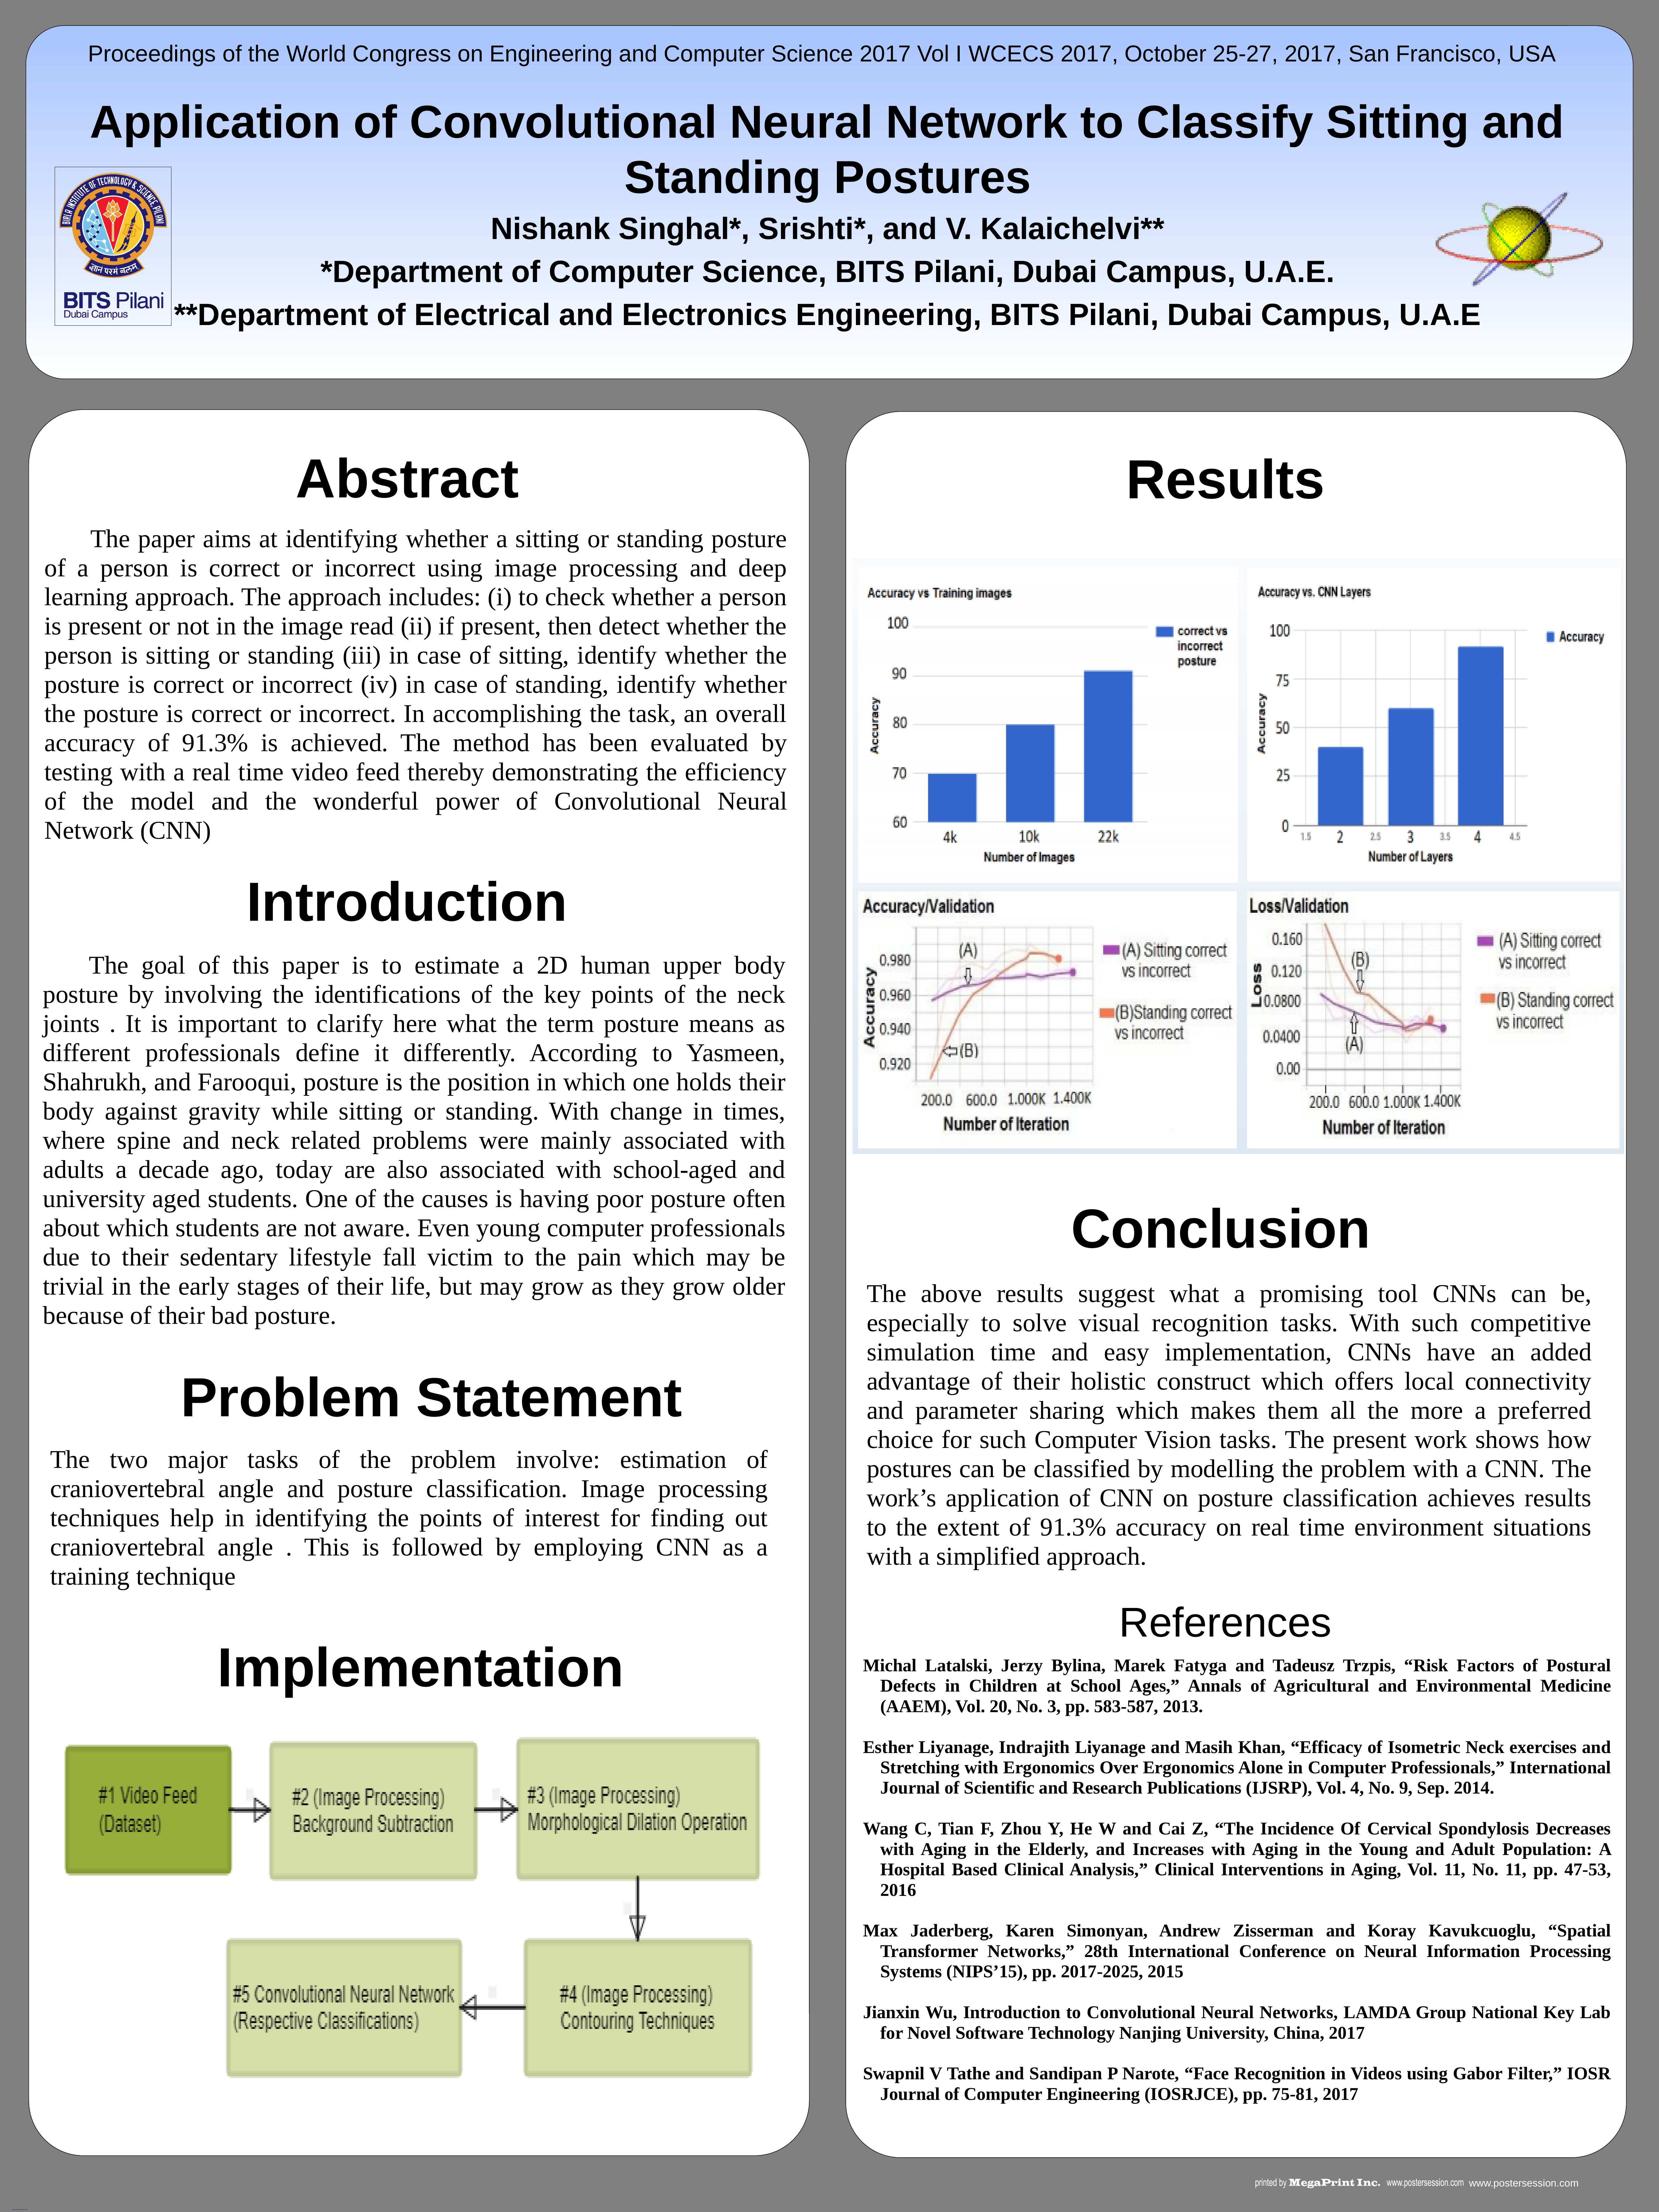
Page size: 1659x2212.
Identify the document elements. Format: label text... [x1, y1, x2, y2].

text_box The above results suggest what a promising tool CNNs can be, especially to solve visual recognition tasks. With such competitive simulation time and easy implementation, CNNs have an added advantage of their holistic construct which offers local connectivity and parameter sharing which makes them all the more a preferred choice for such Computer Vision tasks. The present work shows how postures can be classified by modelling the problem with a CNN. The work’s application of CNN on posture classification achieves results to the extent of 91.3% accuracy on real time environment situations with a simplified approach. [863, 1277, 1596, 1593]
text_box Application of Convolutional Neural Network to Classify Sitting and Standing Postures Nishank Singhal*, Srishti*, and V. Kalaichelvi** *Department of Computer Science, BITS Pilani, Dubai Campus, U.A.E. **Department of Electrical and Electronics Engineering, BITS Pilani, Dubai Campus, U.A.E [55, 89, 1602, 383]
text_box The goal of this paper is to estimate a 2D human upper body posture by involving the identifications of the key points of the neck joints . It is important to clarify here what the term posture means as different professionals define it differently. According to Yasmeen, Shahrukh, and Farooqui, posture is the position in which one holds their body against gravity while sitting or standing. With change in times, where spine and neck related problems were mainly associated with adults a decade ago, today are also associated with school-aged and university aged students. One of the causes is having poor posture often about which students are not aware. Even young computer professionals due to their sedentary lifestyle fall victim to the pain which may be trivial in the early stages of their life, but may grow as they grow older because of their bad posture. [38, 948, 791, 1332]
text_box [26, 148, 233, 250]
picture [54, 167, 171, 326]
text_box Implementation [163, 1629, 679, 1700]
text_box [846, 411, 1626, 2158]
text_box References [1069, 1593, 1382, 1648]
text_box Abstract [222, 440, 594, 511]
text_box [26, 25, 1633, 378]
picture [47, 1703, 783, 2128]
text_box Problem Statement [174, 1359, 689, 1430]
picture [853, 559, 1624, 1154]
text_box Results [1040, 441, 1411, 512]
text_box The two major tasks of the problem involve: estimation of craniovertebral angle and posture classification. Image processing techniques help in identifying the points of interest for finding out craniovertebral angle . This is followed by employing CNN as a training technique [47, 1443, 772, 1592]
text_box [1434, 150, 1627, 252]
text_box Proceedings of the World Congress on Engineering and Computer Science 2017 Vol I WCECS 2017, October 25-27, 2017, San Francisco, USA [83, 36, 1582, 73]
text_box Michal Latalski, Jerzy Bylina, Marek Fatyga and Tadeusz Trzpis, “Risk Factors of Postural Defects in Children at School Ages,” Annals of Agricultural and Environmental Medicine (AAEM), Vol. 20, No. 3, pp. 583-587, 2013. Esther Liyanage, Indrajith Liyanage and Masih Khan, “Efficacy of Isometric Neck exercises and Stretching with Ergonomics Over Ergonomics Alone in Computer Professionals,” International Journal of Scientific and Research Publications (IJSRP), Vol. 4, No. 9, Sep. 2014. Wang C, Tian F, Zhou Y, He W and Cai Z, “The Incidence Of Cervical Spondylosis Decreases with Aging in the Elderly, and Increases with Aging in the Young and Adult Population: A Hospital Based Clinical Analysis,” Clinical Interventions in Aging, Vol. 11, No. 11, pp. 47-53, 2016 Max Jaderberg, Karen Simonyan, Andrew Zisserman and Koray Kavukcuoglu, “Spatial Transformer Networks,” 28th International Conference on Neural Information Processing Systems (NIPS’15), pp. 2017-2025, 2015 Jianxin Wu, Introduction to Convolutional Neural Networks, LAMDA Group National Key Lab for Novel Software Technology Nanjing University, China, 2017 Swapnil V Tathe and Sandipan P Narote, “Face Recognition in Videos using Gabor Filter,” IOSR Journal of Computer Engineering (IOSRJCE), pp. 75-81, 2017 [860, 1653, 1615, 2139]
text_box [29, 410, 810, 2156]
text_box Conclusion [1035, 1190, 1407, 1261]
text_box Introduction [221, 864, 593, 934]
text_box The paper aims at identifying whether a sitting or standing posture of a person is correct or incorrect using image processing and deep learning approach. The approach includes: (i) to check whether a person is present or not in the image read (ii) if present, then detect whether the person is sitting or standing (iii) in case of sitting, identify whether the posture is correct or incorrect (iv) in case of standing, identify whether the posture is correct or incorrect. In accomplishing the task, an overall accuracy of 91.3% is achieved. The method has been evaluated by testing with a real time video feed thereby demonstrating the efficiency of the model and the wonderful power of Convolutional Neural Network (CNN) [40, 521, 793, 847]
picture [1434, 174, 1605, 302]
